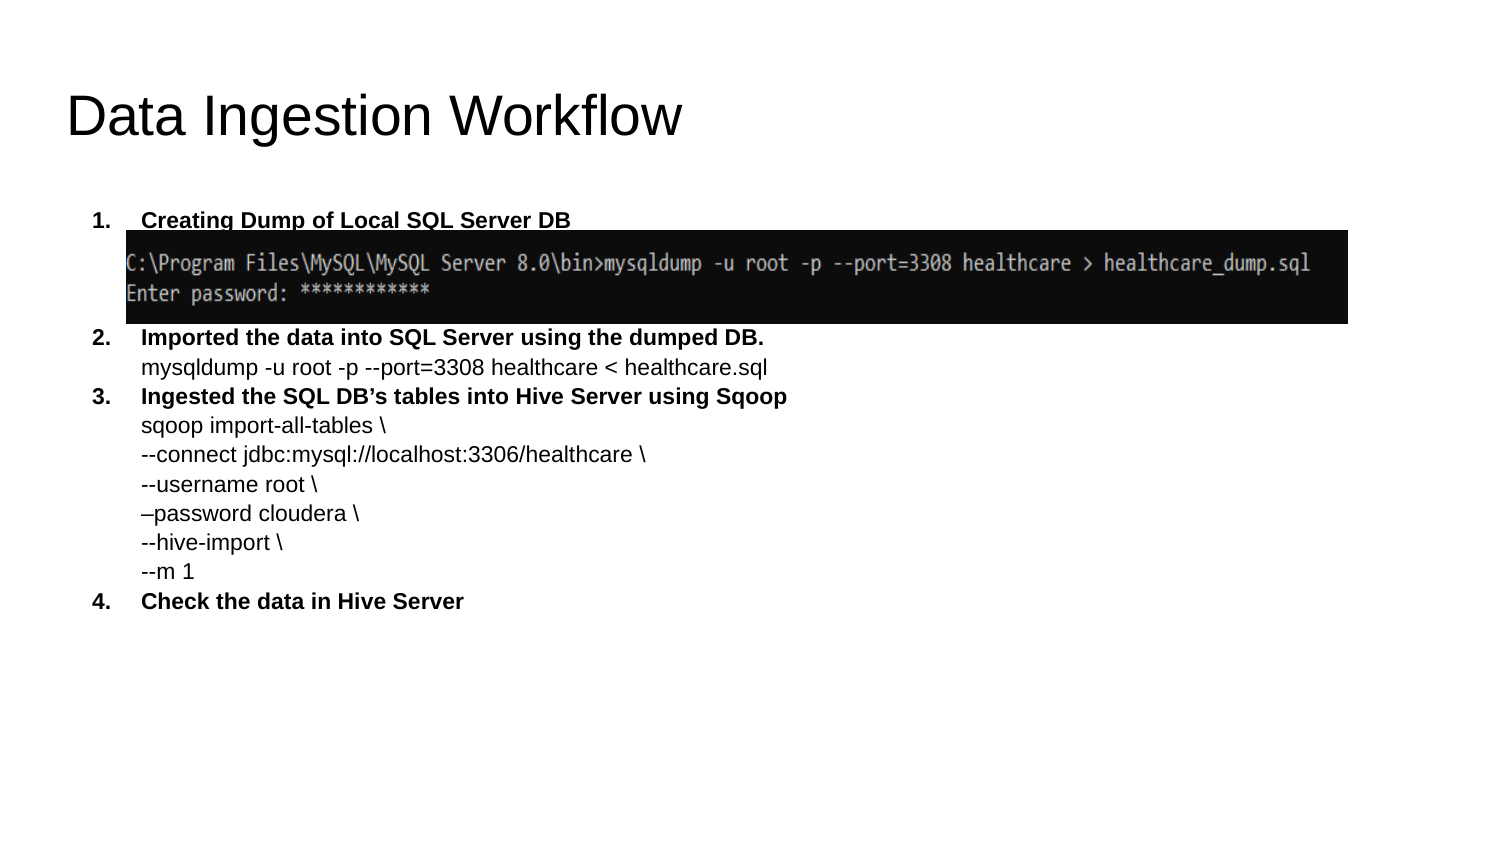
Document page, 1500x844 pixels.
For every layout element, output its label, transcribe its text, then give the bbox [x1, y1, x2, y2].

list Creating Dump of Local SQL Server DB Imported the data into SQL Server using the dumped DB. mysqldump -u root -p --port=3308 healthcare < healthcare.sql Ingested the SQL DB’s tables into Hive Server using Sqoop sqoop import-all-tables \ --connect jdbc:mysql://localhost:3306/healthcare \ --username root \ –password cloudera \ --hive-import \ --m 1 Check the data in Hive Server [51, 189, 1449, 750]
picture [126, 229, 1349, 325]
title Data Ingestion Workflow [51, 69, 1449, 164]
